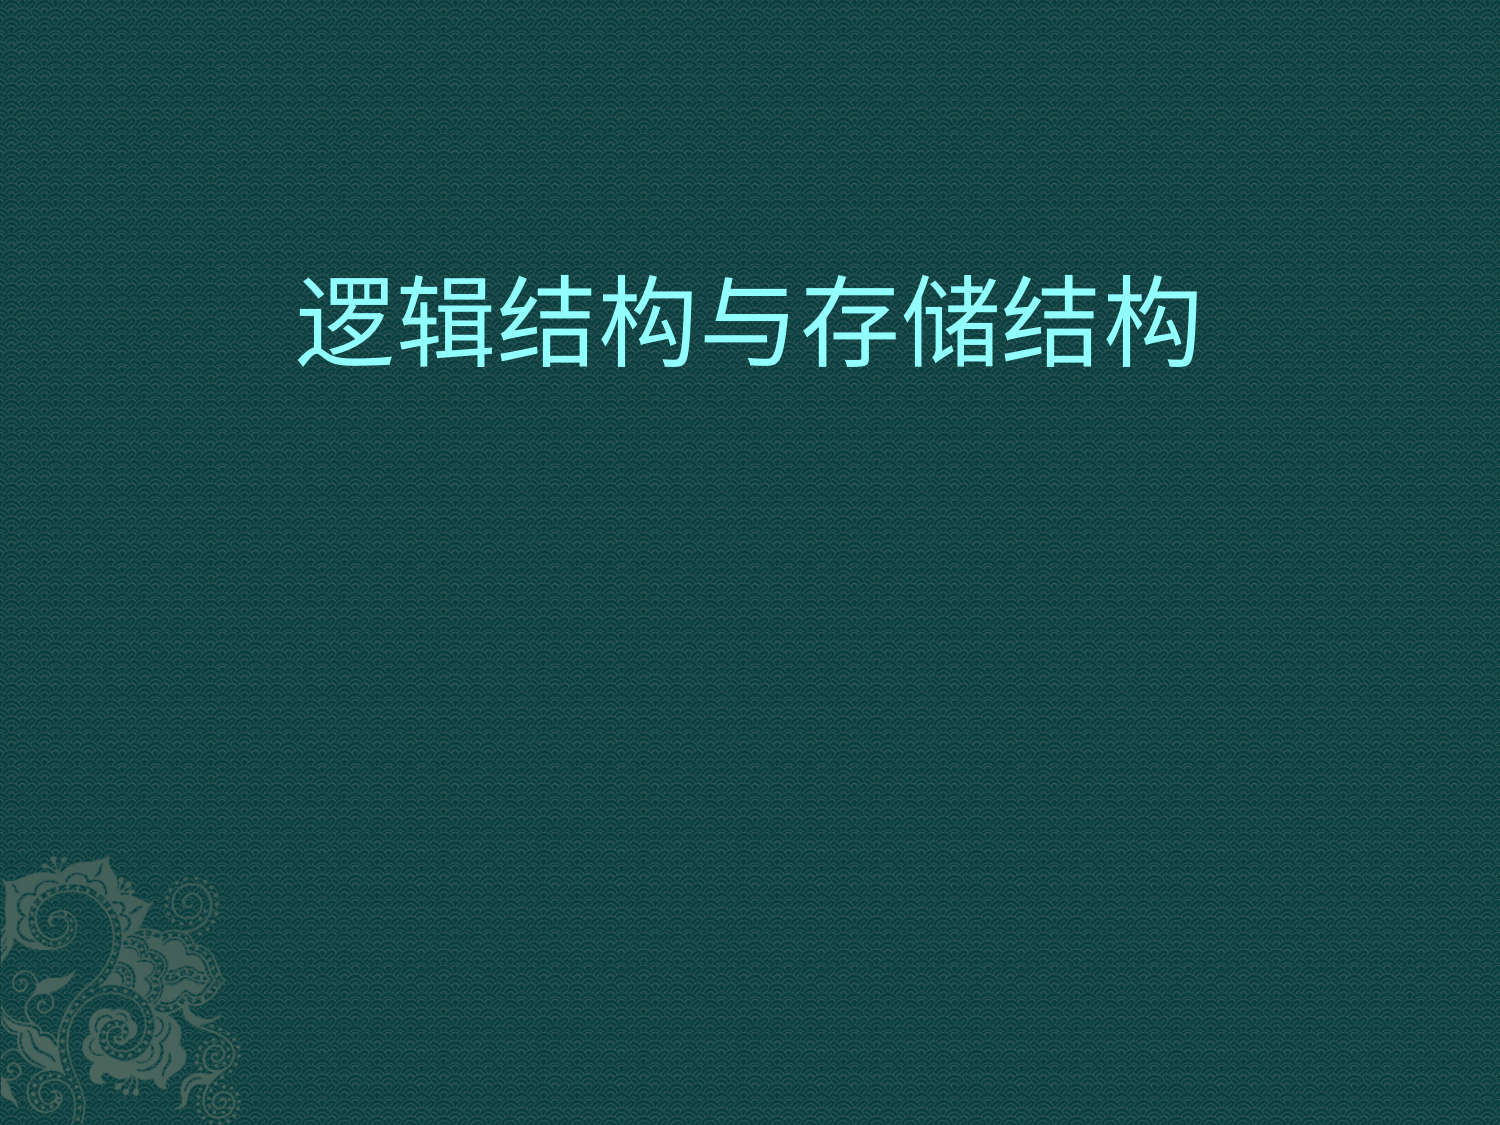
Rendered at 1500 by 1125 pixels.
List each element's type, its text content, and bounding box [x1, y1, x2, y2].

title 逻辑结构与存储结构 [112, 199, 1388, 441]
